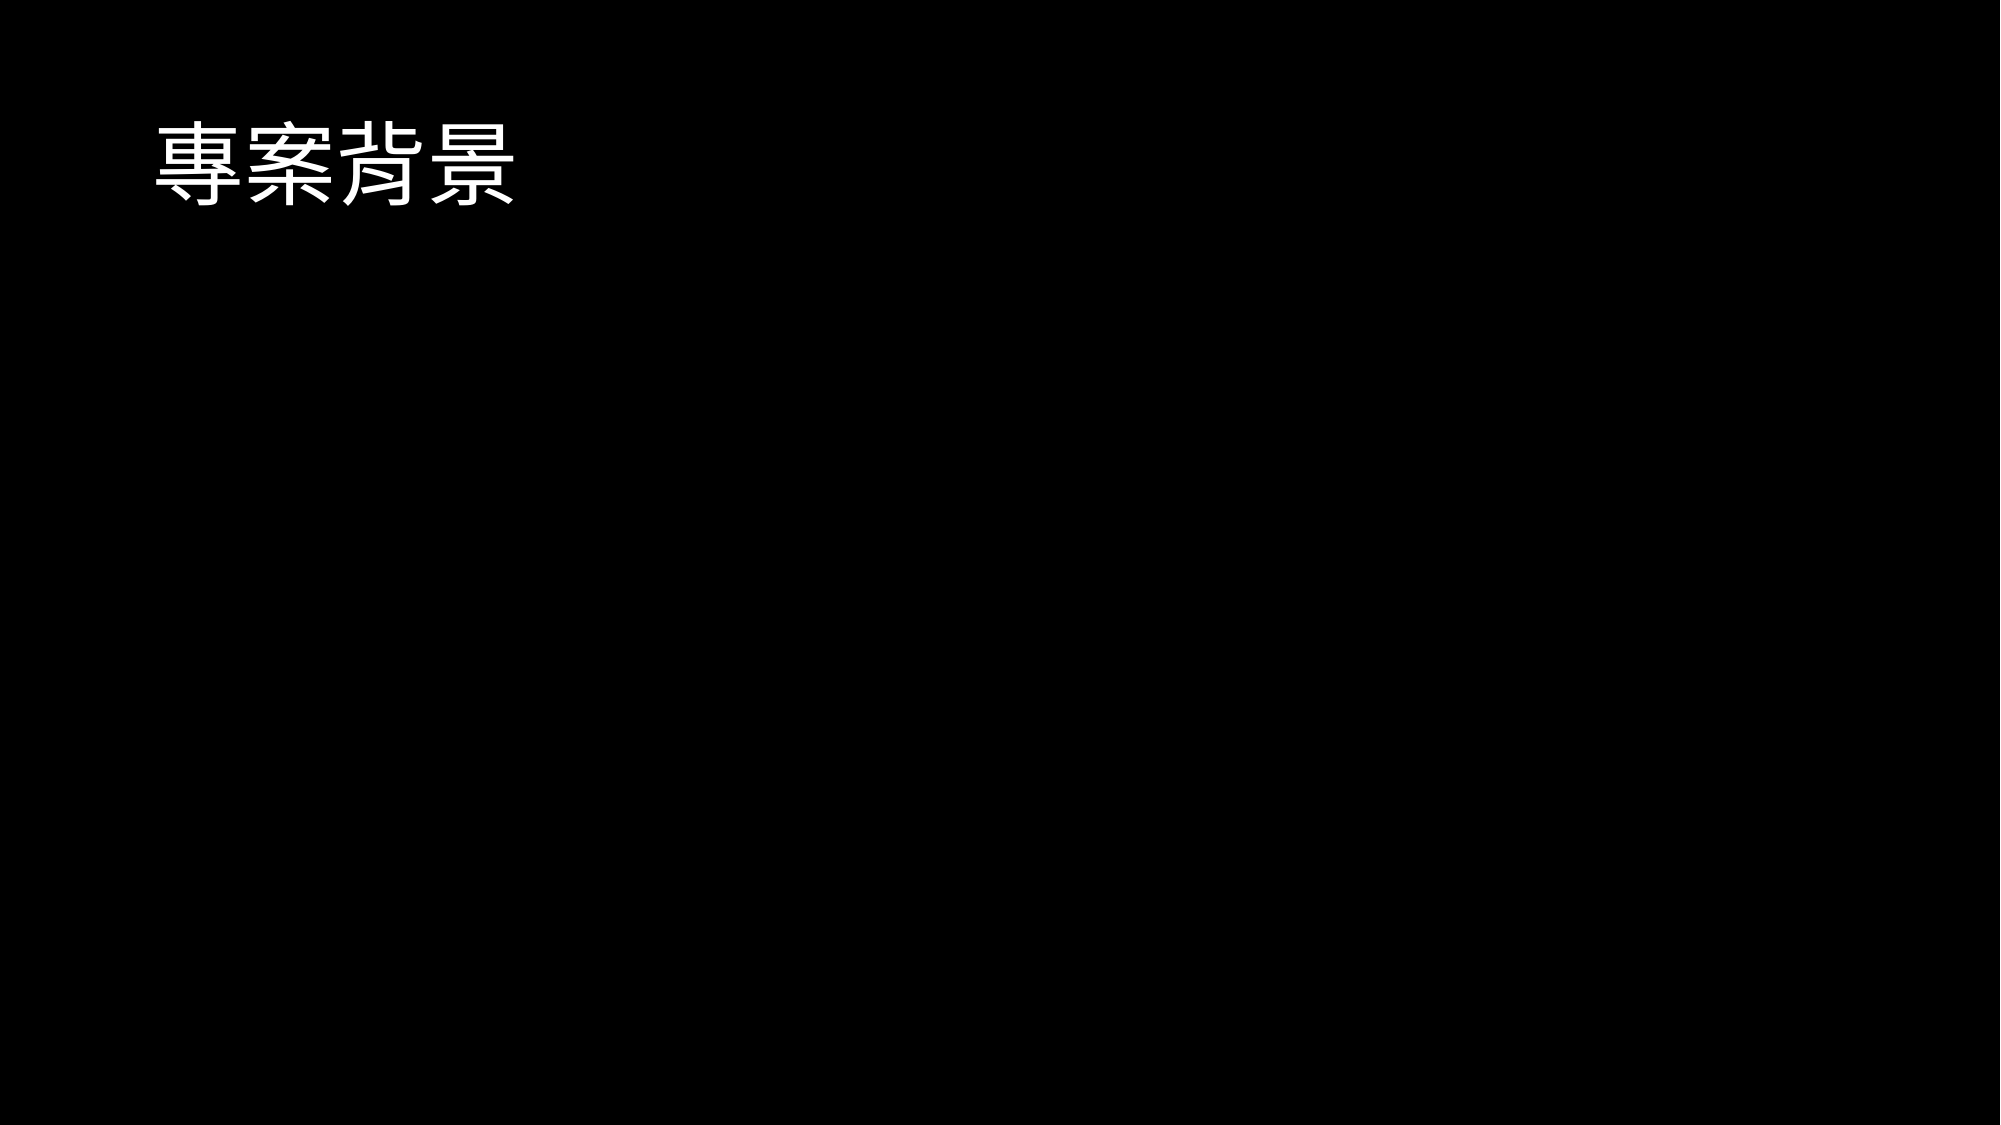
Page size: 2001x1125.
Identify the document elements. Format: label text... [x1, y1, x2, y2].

title 專案背景 [137, 59, 1863, 278]
